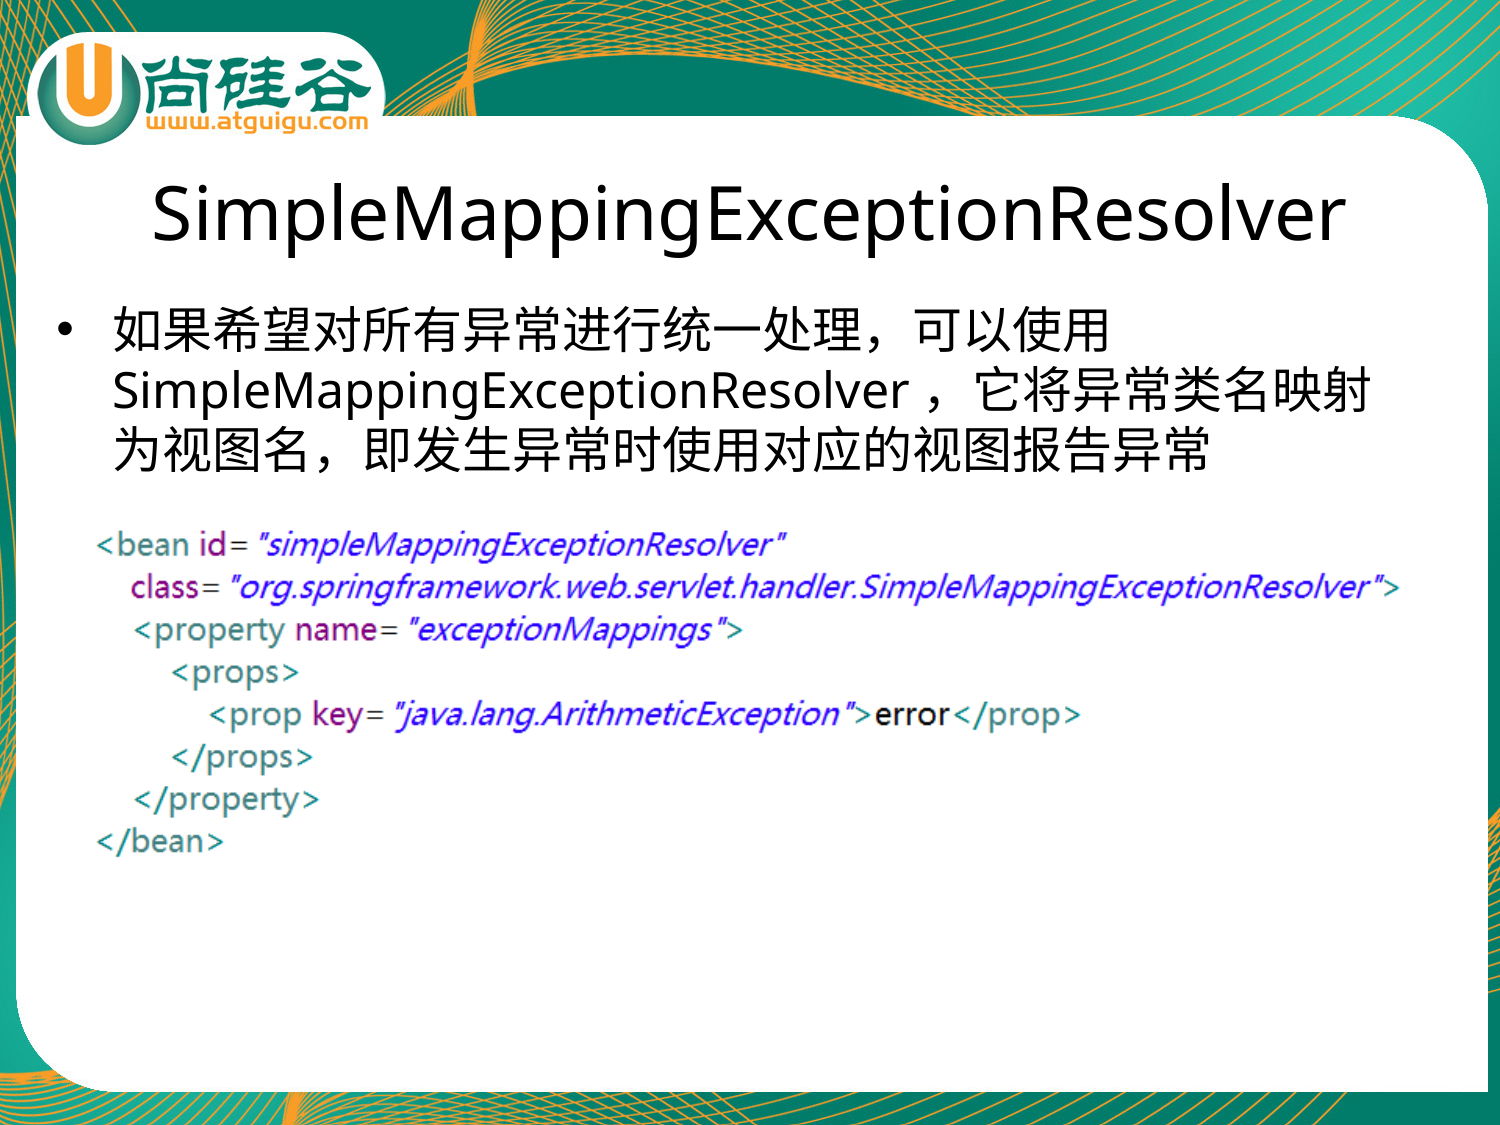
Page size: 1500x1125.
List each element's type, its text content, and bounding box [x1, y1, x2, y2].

picture [0, 0, 1500, 1125]
list 如果希望对所有异常进行统一处理，可以使用 SimpleMappingExceptionResolver，它将异常类名映射为视图名，即发生异常时使用对应的视图报告异常 [41, 290, 1436, 531]
title SimpleMappingExceptionResolver [75, 117, 1425, 290]
